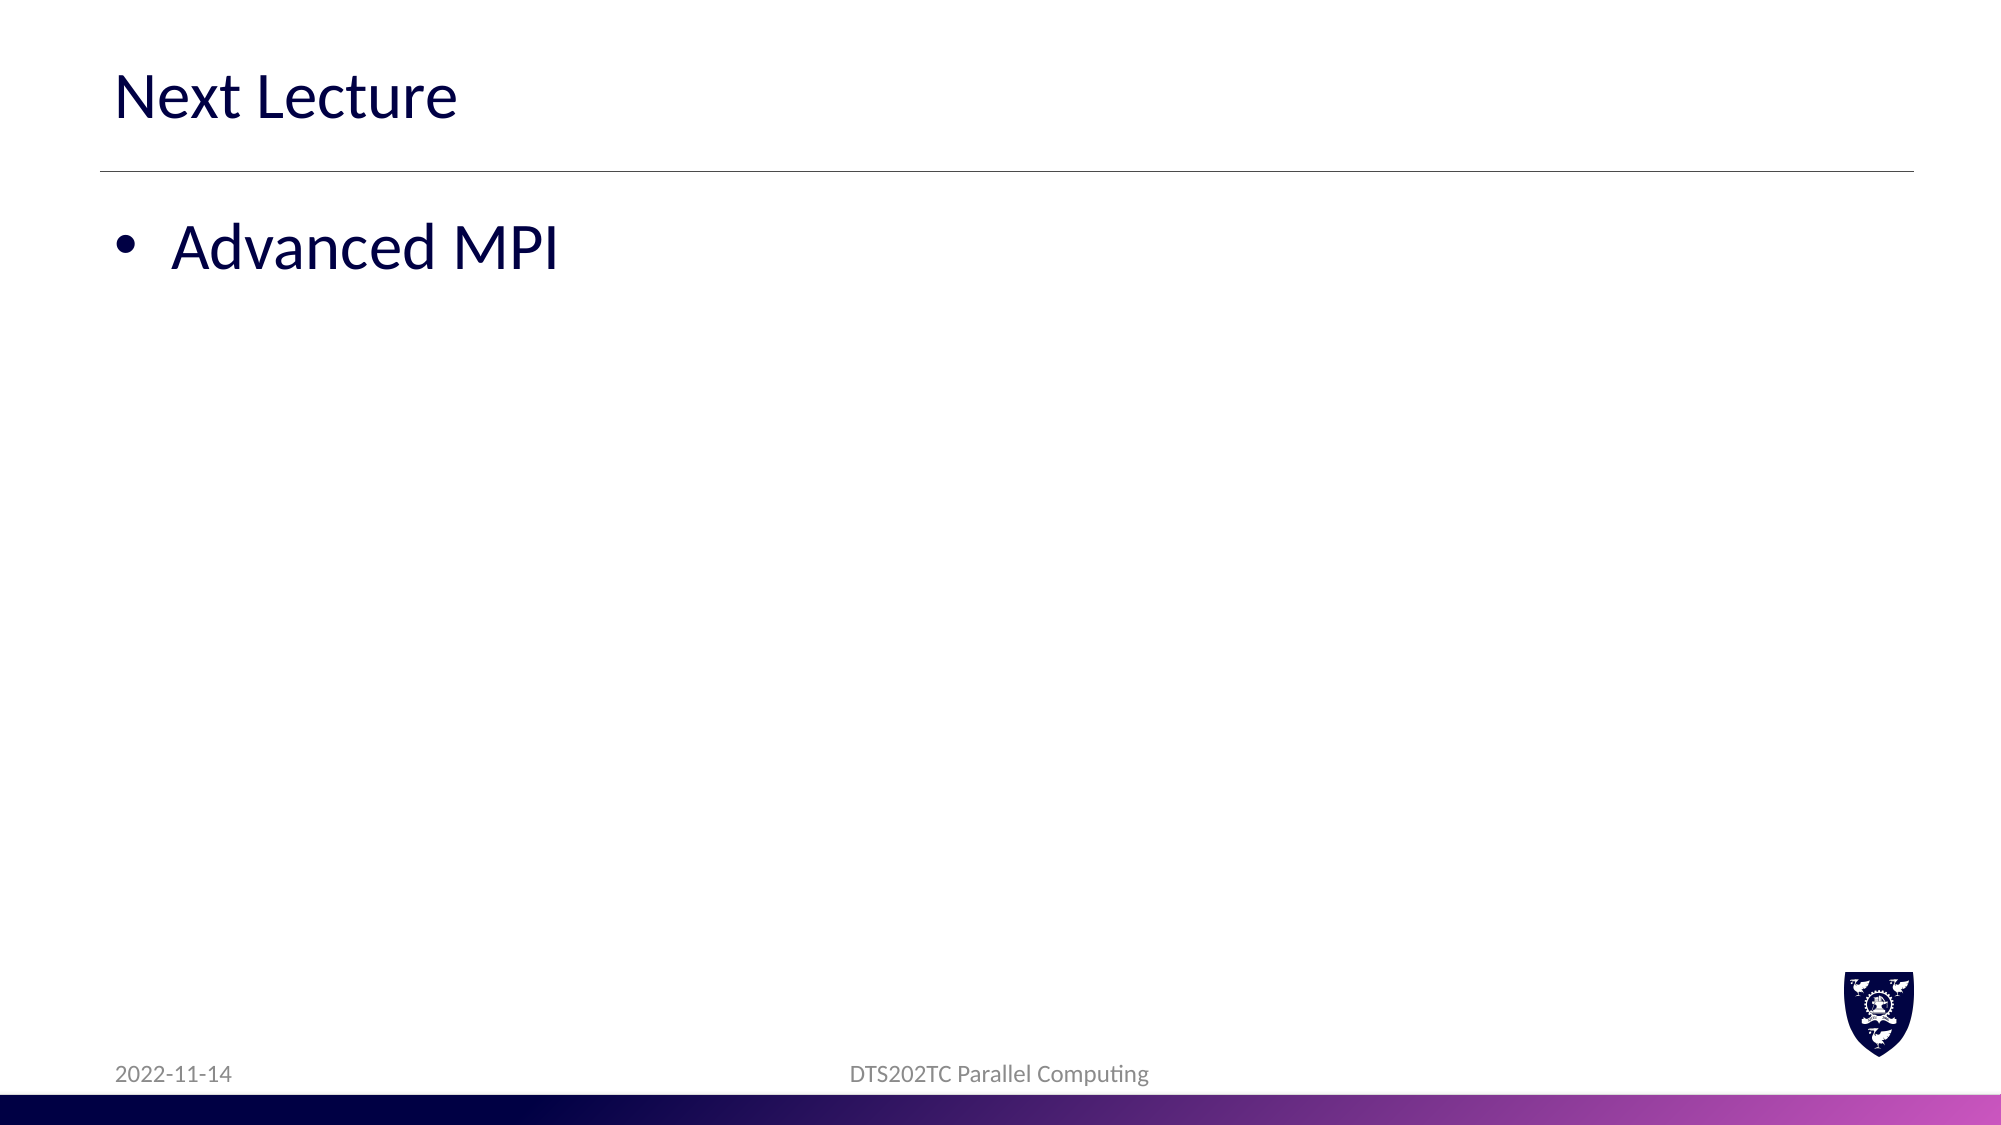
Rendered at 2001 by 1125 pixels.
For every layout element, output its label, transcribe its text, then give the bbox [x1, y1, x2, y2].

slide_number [99, 1042, 567, 1103]
title Next Lecture [99, 45, 1900, 139]
slide_number [1433, 1042, 1900, 1103]
footer DTS202TC Parallel Computing [683, 1042, 1317, 1103]
picture [1844, 972, 1914, 1057]
list Advanced MPI [99, 195, 1900, 1005]
